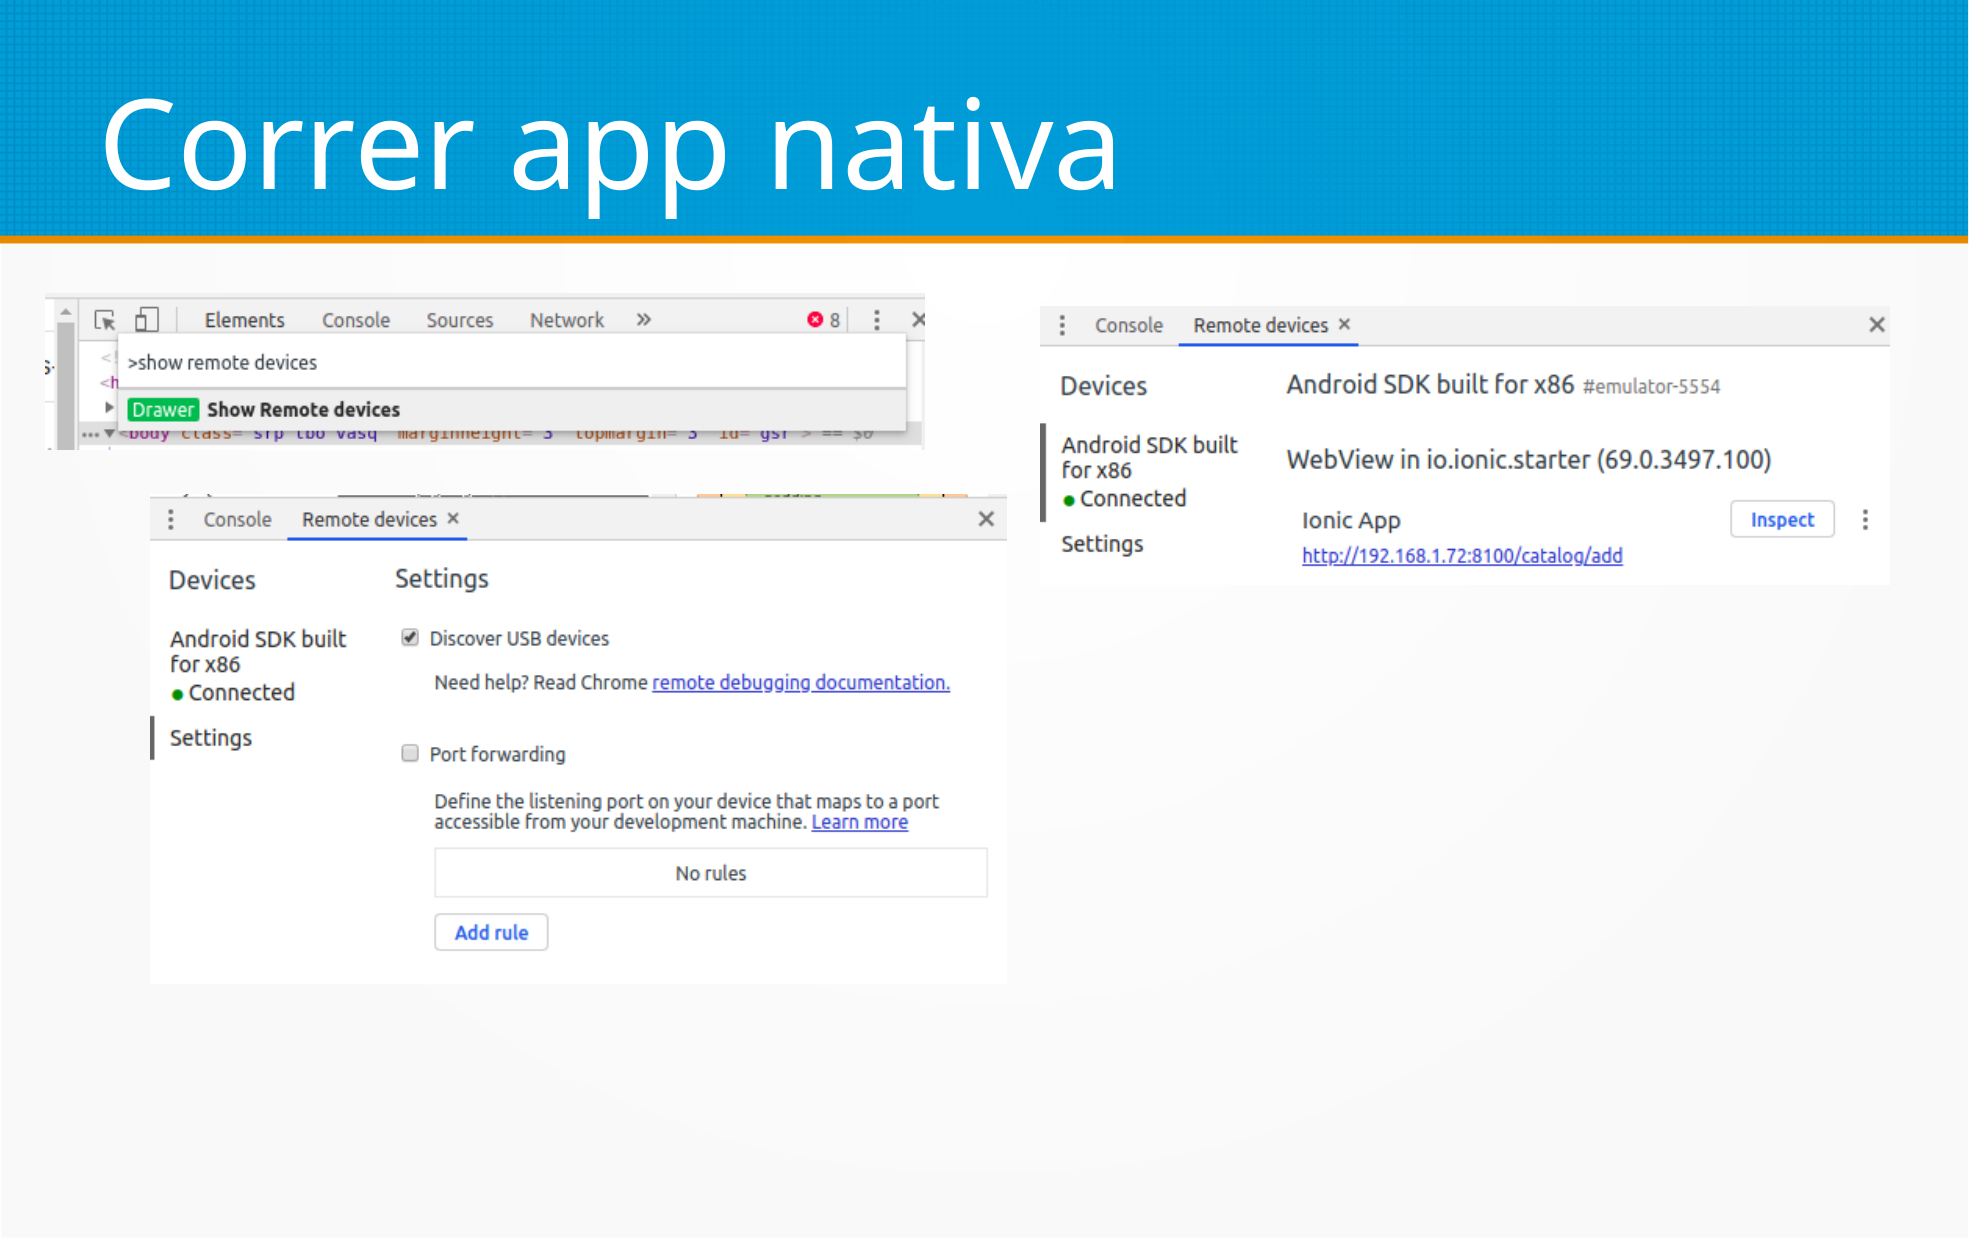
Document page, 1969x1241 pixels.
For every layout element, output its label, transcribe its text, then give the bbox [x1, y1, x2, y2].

text_box Correr app nativa [98, 19, 1870, 227]
picture [0, 236, 1969, 1241]
